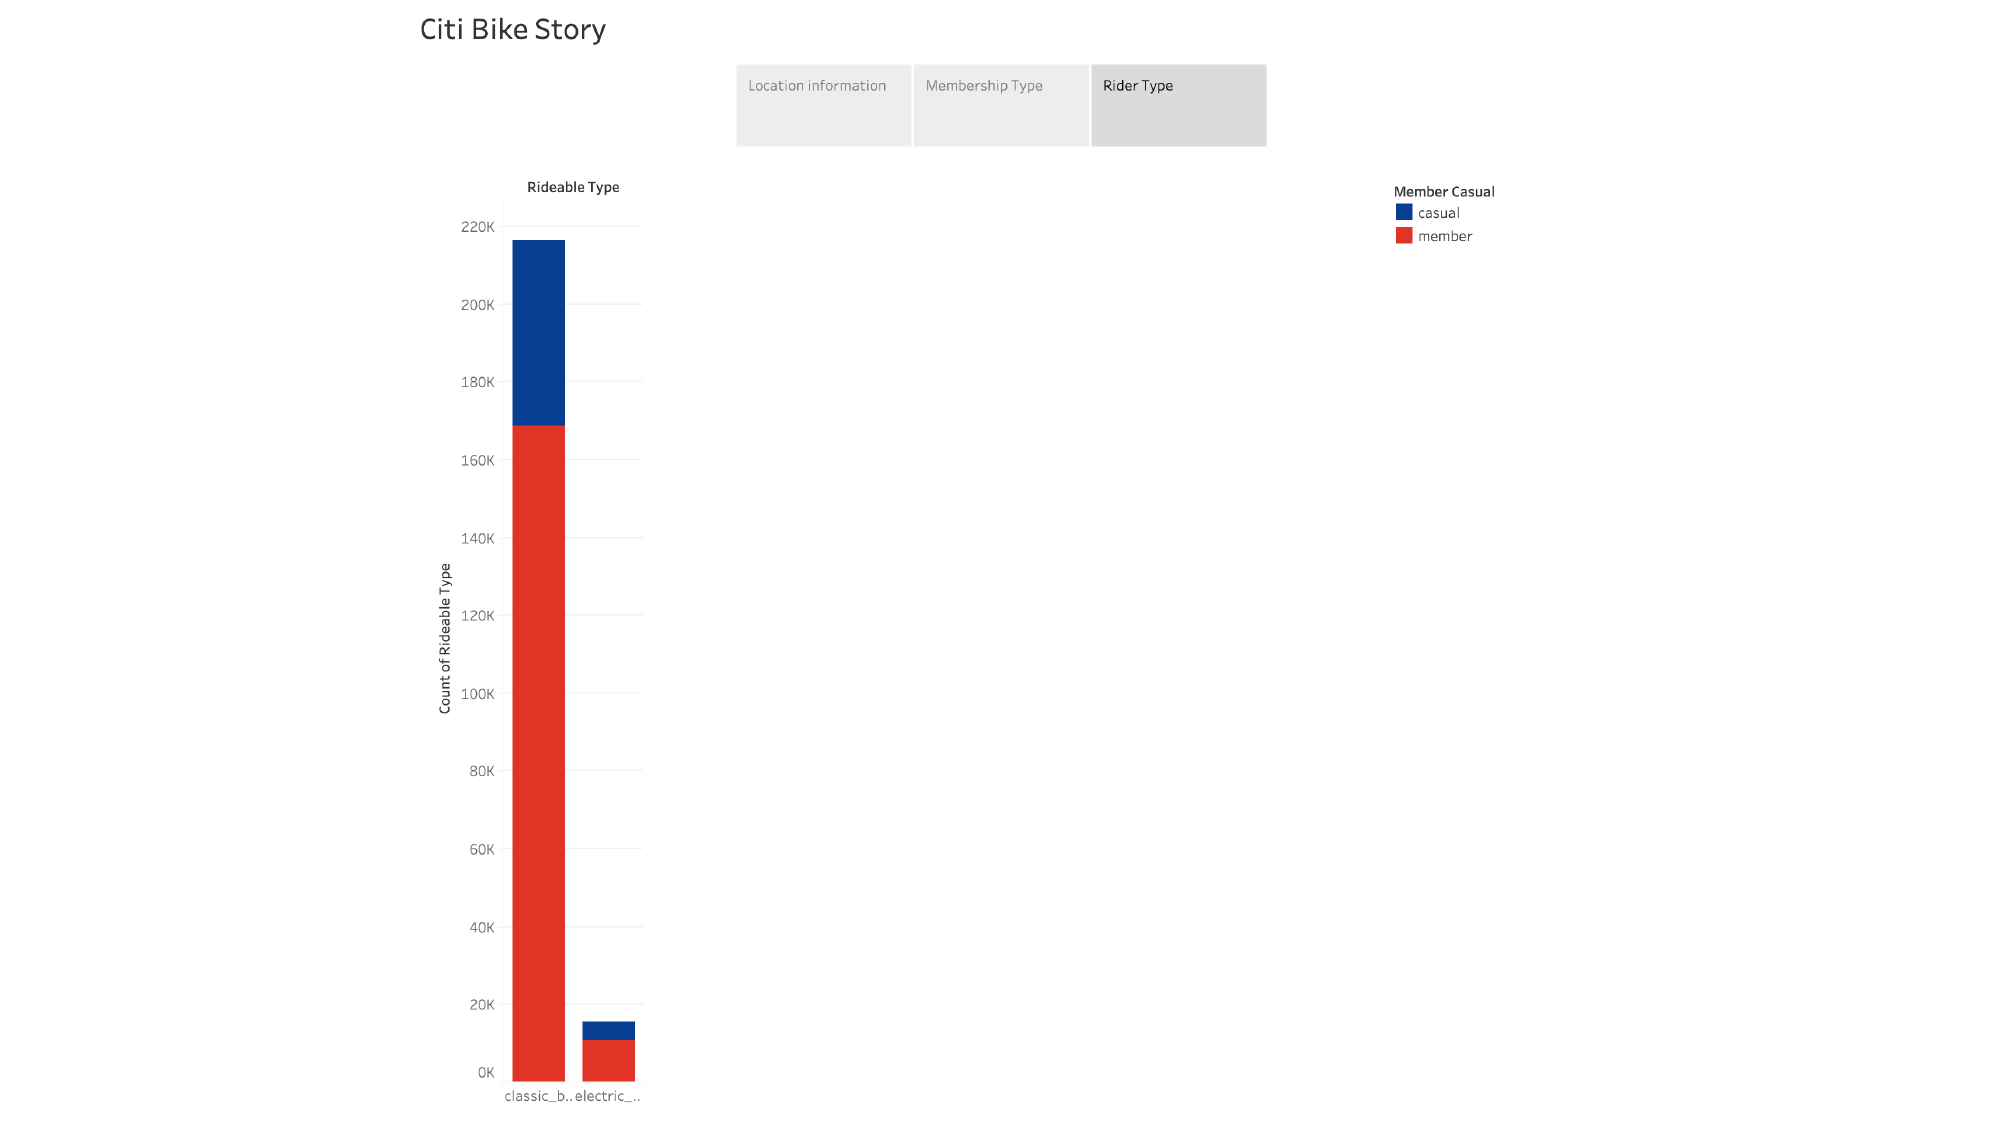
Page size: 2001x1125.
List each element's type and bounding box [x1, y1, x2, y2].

picture [407, 0, 1593, 1125]
